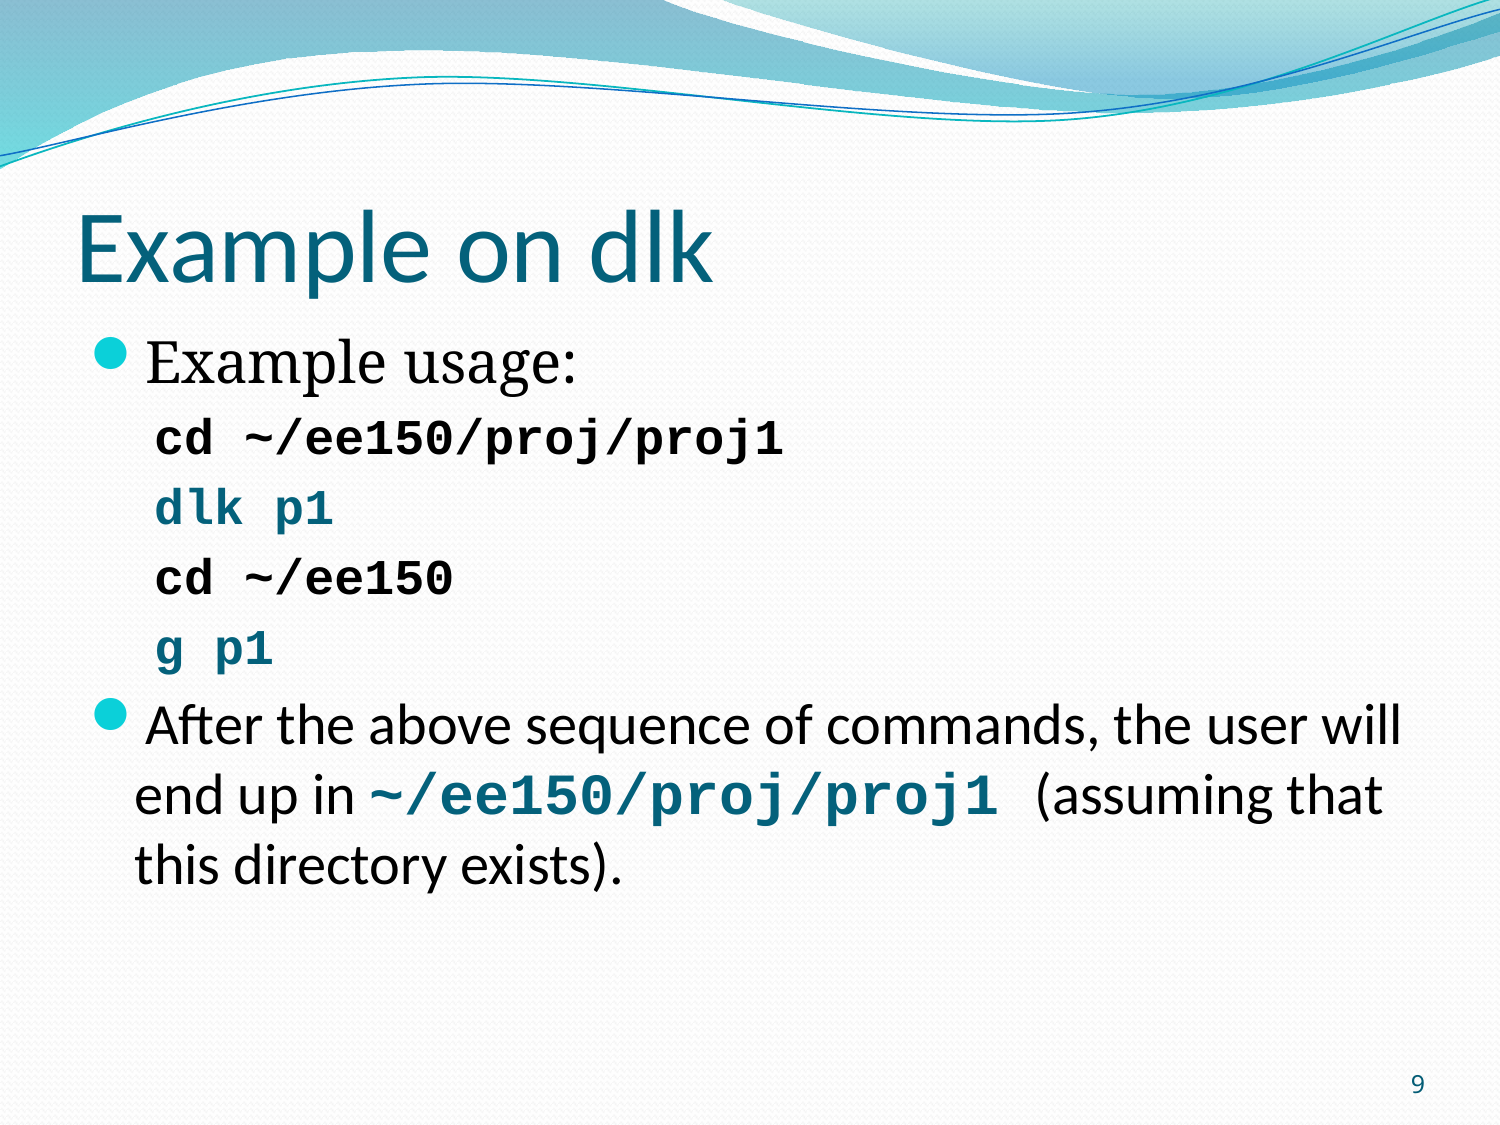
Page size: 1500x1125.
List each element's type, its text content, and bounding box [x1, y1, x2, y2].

list Example usage: cd ~/ee150/proj/proj1 dlk p1 cd ~/ee150 g p1 After the above sequence of commands, the user will end up in ~/ee150/proj/proj1 (assuming that this directory exists). [75, 317, 1425, 1038]
slide_number 9 [1299, 1042, 1425, 1103]
title Example on dlk [75, 115, 1425, 303]
